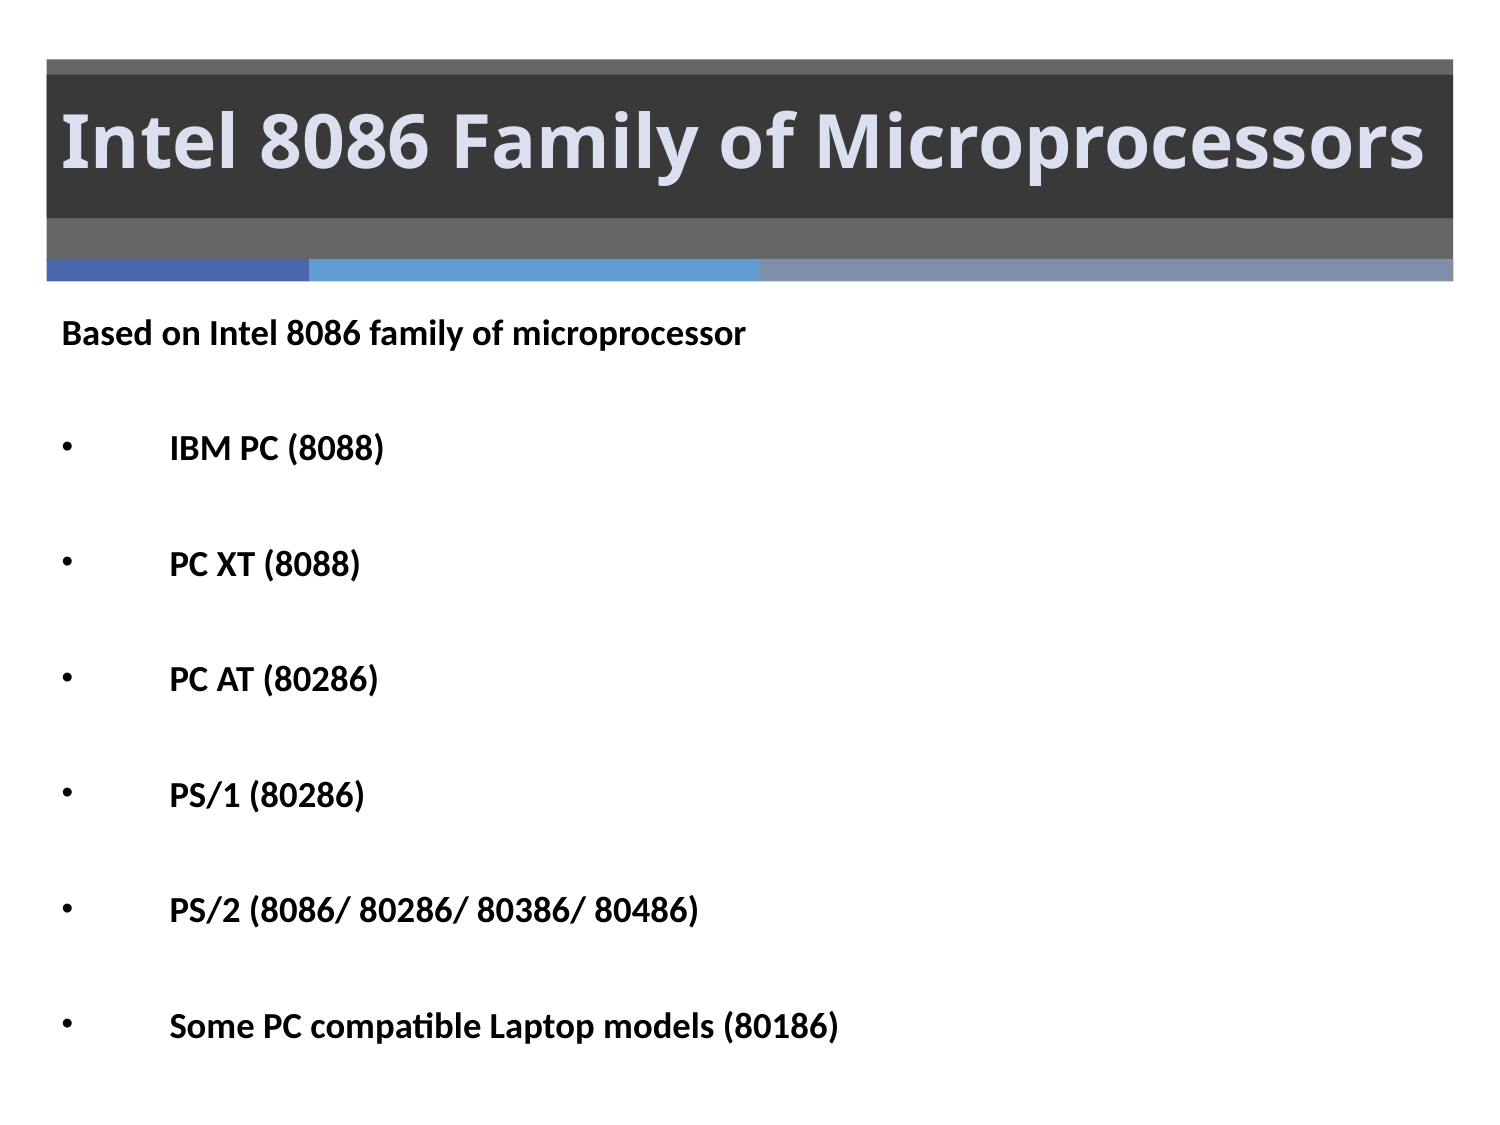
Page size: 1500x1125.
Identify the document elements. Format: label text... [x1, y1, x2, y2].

list Based on Intel 8086 family of microprocessor IBM PC (8088) PC XT (8088) PC AT (80286) PS/1 (80286) PS/2 (8086/ 80286/ 80386/ 80486) Some PC compatible Laptop models (80186) [46, 300, 1362, 1055]
title Intel 8086 Family of Microprocessors [46, 59, 1454, 219]
